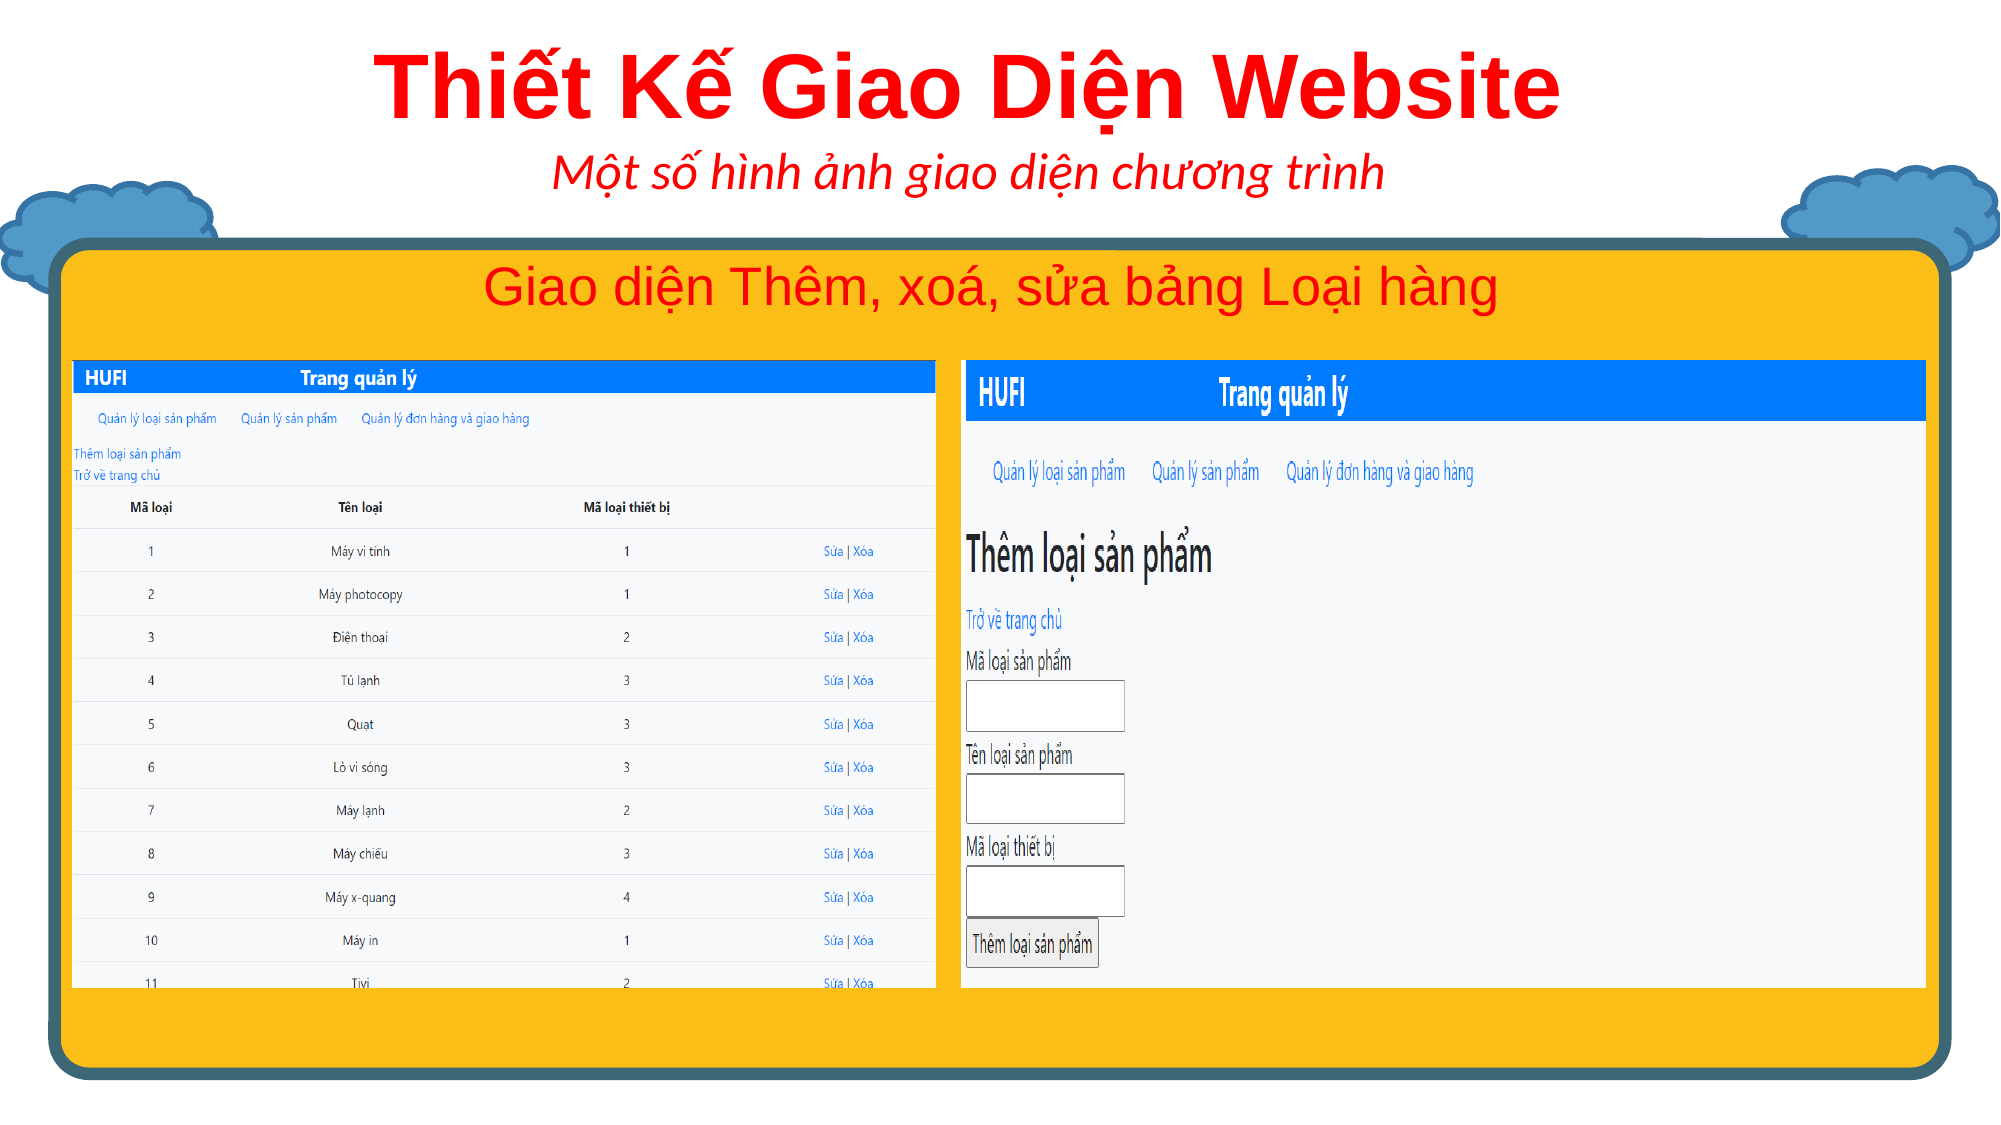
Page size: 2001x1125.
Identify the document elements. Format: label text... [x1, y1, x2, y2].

text_box [53, 242, 1947, 1075]
text_box Giao diện Thêm, xoá, sửa bảng Loại hàng [72, 244, 1912, 684]
text_box [0, 186, 112, 294]
picture [72, 360, 936, 988]
text_box [1825, 167, 2000, 271]
picture [961, 360, 1926, 988]
text_box Thiết Kế Giao Diện Website Một số hình ảnh giao diện chương trình [112, 19, 1825, 244]
